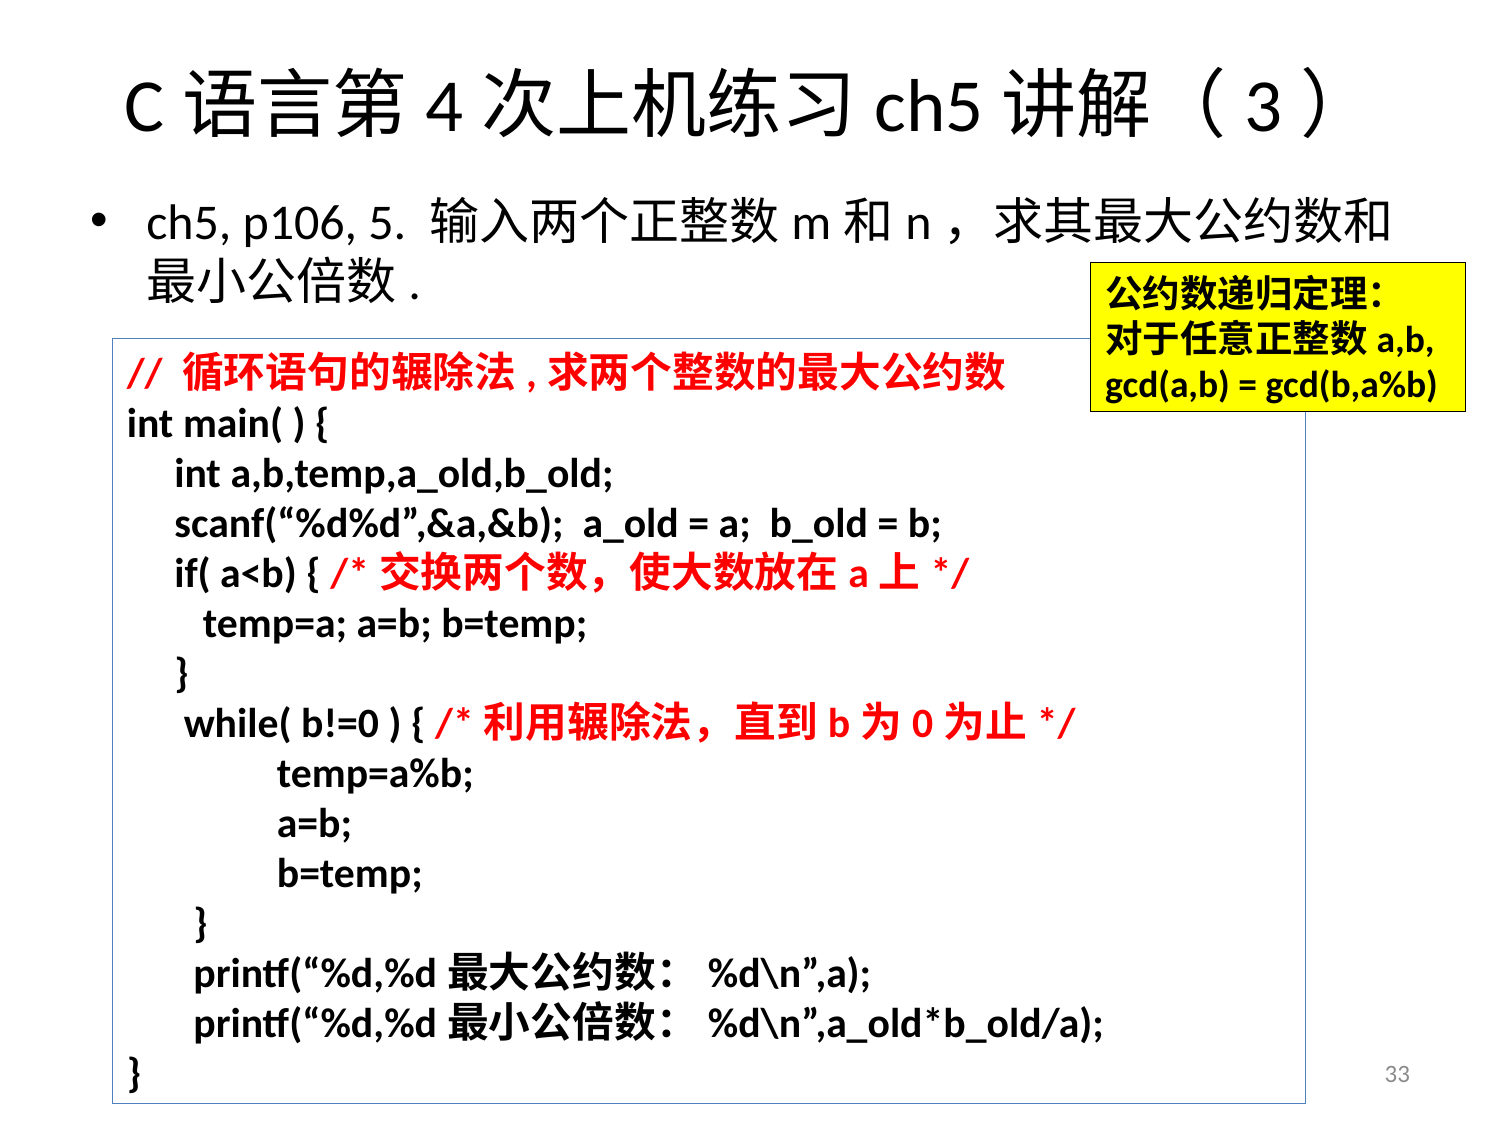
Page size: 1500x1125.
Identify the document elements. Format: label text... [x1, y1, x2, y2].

text_box // 循环语句的辗除法,求两个整数的最大公约数 int main( ) { int a,b,temp,a_old,b_old; scanf(“%d%d”,&a,&b); a_old = a; b_old = b; if( a<b) { /*交换两个数，使大数放在a上*/ temp=a; a=b; b=temp; } while( b!=0 ) { /*利用辗除法，直到b为0为止*/ temp=a%b; a=b; b=temp; } printf(“%d,%d最大公约数：%d\n”,a); printf(“%d,%d最小公倍数：%d\n”,a_old*b_old/a); } [112, 338, 1306, 1104]
title C语言第4次上机练习ch5讲解（3） [75, 7, 1425, 182]
text_box 公约数递归定理： 对于任意正整数a,b, gcd(a,b) = gcd(b,a%b) [1090, 262, 1466, 412]
slide_number 33 [1074, 1042, 1425, 1103]
list ch5, p106, 5. 输入两个正整数m和n，求其最大公约数和最小公倍数. [75, 182, 1425, 925]
